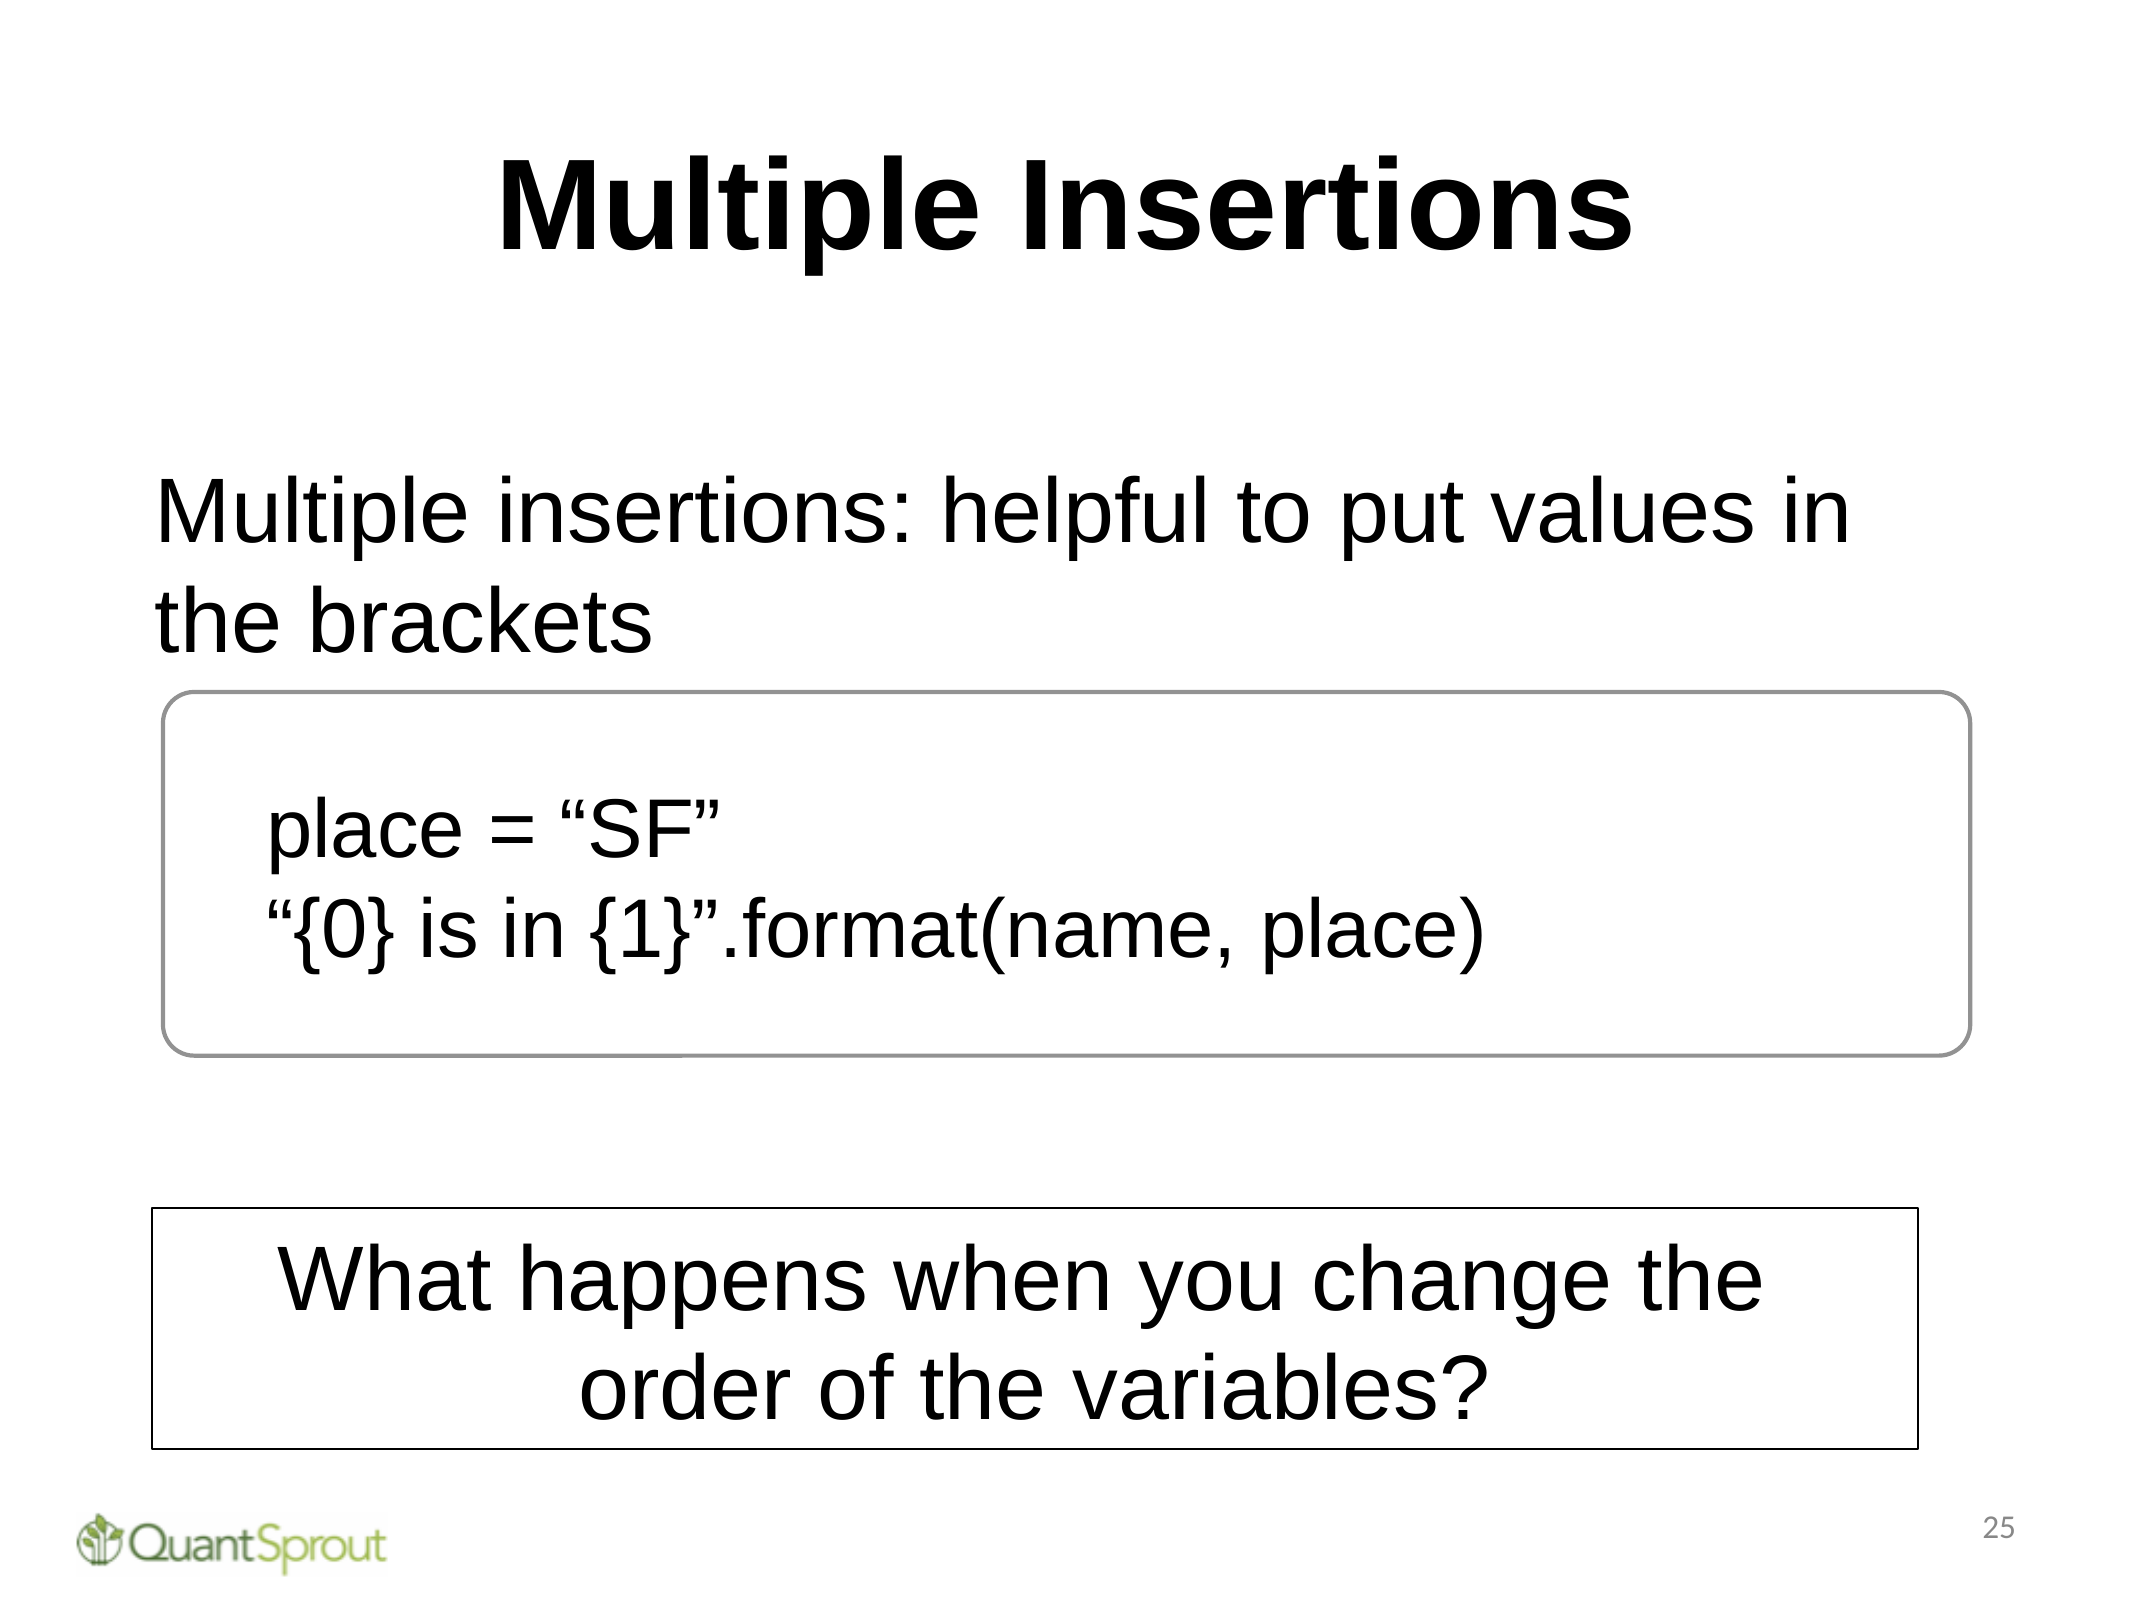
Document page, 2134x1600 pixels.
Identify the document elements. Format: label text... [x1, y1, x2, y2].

text_box What happens when you change the order of the variables? [151, 1207, 1918, 1449]
list Multiple insertions: helpful to put values in the brackets [143, 439, 1990, 692]
text_box place = “SF” “{0} is in {1}”.format(name, place) [162, 692, 1971, 1056]
title Multiple Insertions [106, 20, 2028, 374]
slide_number 25 [1528, 1494, 2028, 1557]
picture [67, 1495, 413, 1581]
